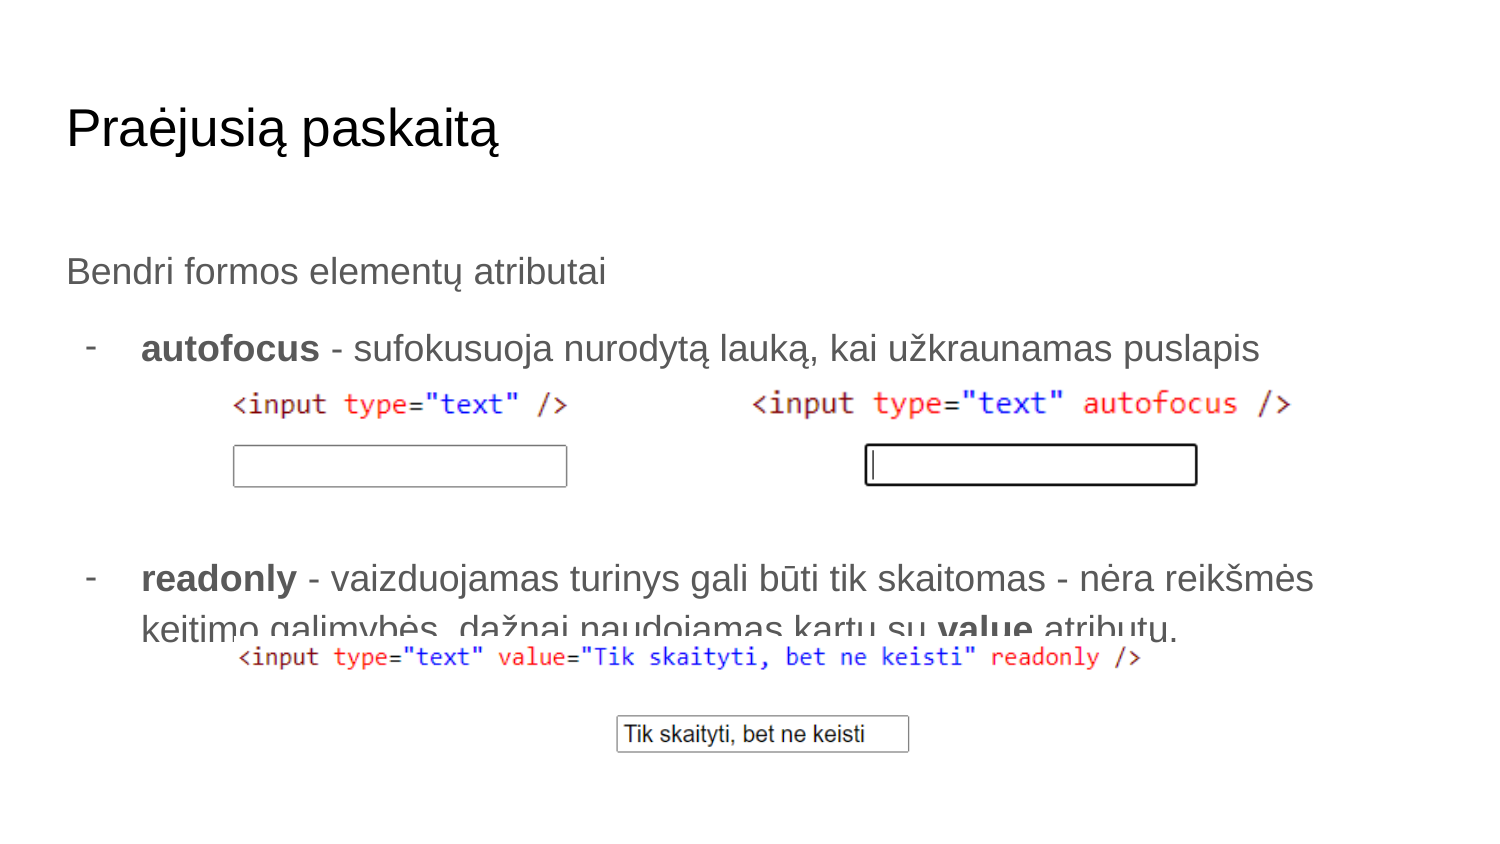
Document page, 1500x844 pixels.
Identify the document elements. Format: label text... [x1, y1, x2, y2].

picture [234, 636, 1152, 679]
list Bendri formos elementų atributai autofocus - sufokusuoja nurodytą lauką, kai užkraunamas puslapis readonly - vaizduojamas turinys gali būti tik skaitomas - nėra reikšmės keitimo galimybės, dažnai naudojamas kartu su value atributu. [51, 225, 1394, 836]
picture [224, 437, 574, 493]
picture [224, 383, 574, 426]
picture [612, 706, 915, 762]
title Praėjusią paskaitą [51, 78, 1449, 173]
picture [853, 433, 1203, 497]
picture [749, 382, 1307, 427]
